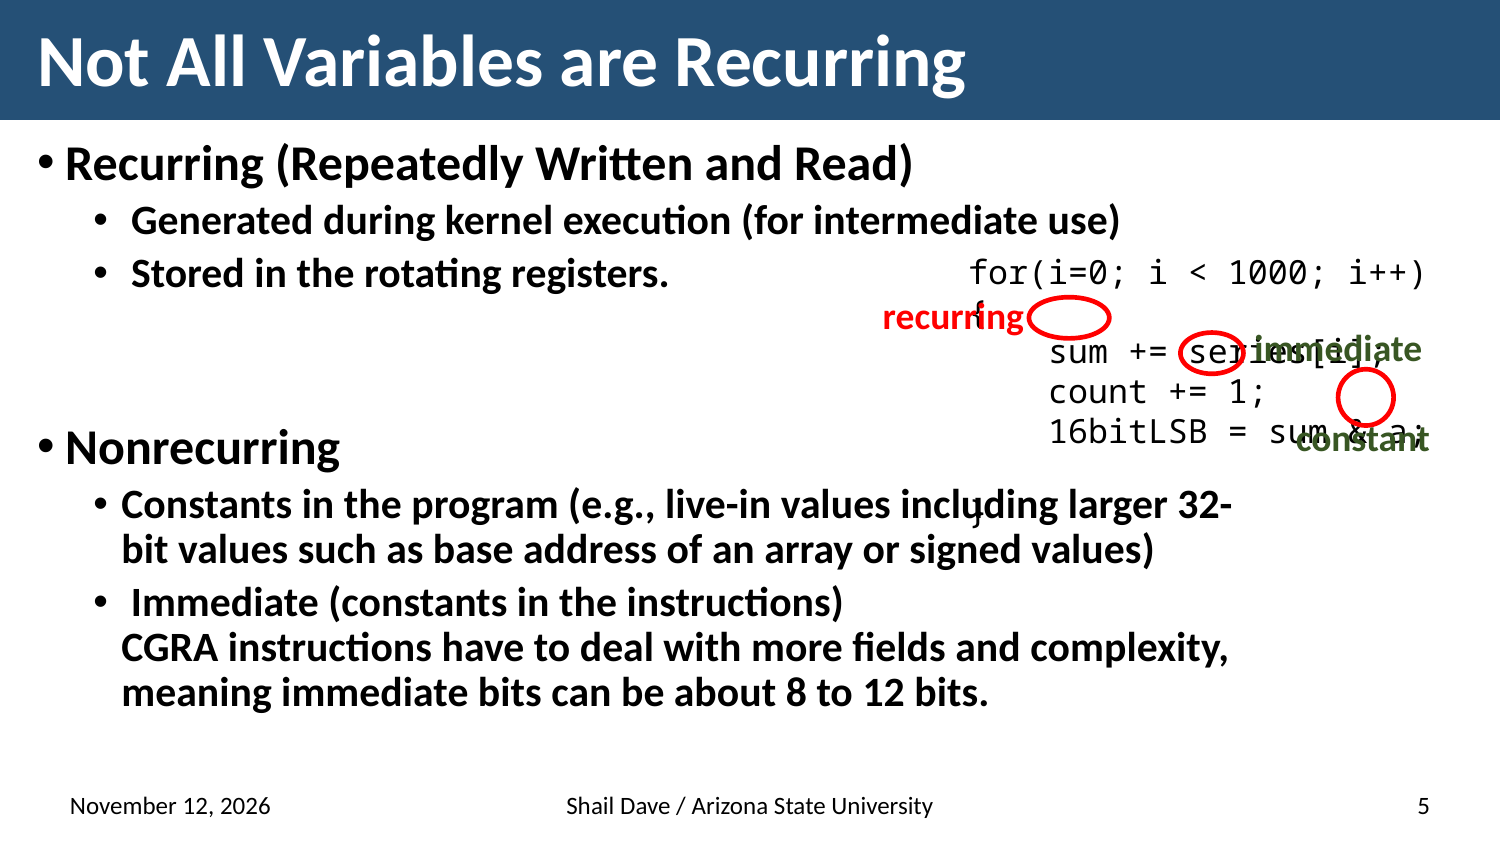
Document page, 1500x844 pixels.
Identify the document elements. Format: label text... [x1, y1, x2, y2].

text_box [867, 243, 1446, 467]
text_box Nonrecurring Constants in the program (e.g., live-in values including larger 32-bit values such as base address of an array or signed values) Immediate (constants in the instructions) CGRA instructions have to deal with more fields and complexity, meaning immediate bits can be about 8 to 12 bits. [22, 413, 1294, 797]
footer Shail Dave / Arizona State University [496, 797, 1004, 827]
list Recurring (Repeatedly Written and Read) Generated during kernel execution (for intermediate use) Stored in the rotating registers. [22, 129, 1157, 312]
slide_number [55, 797, 441, 827]
title Not All Variables are Recurring [22, 15, 1478, 111]
slide_number 5 [1059, 782, 1445, 827]
